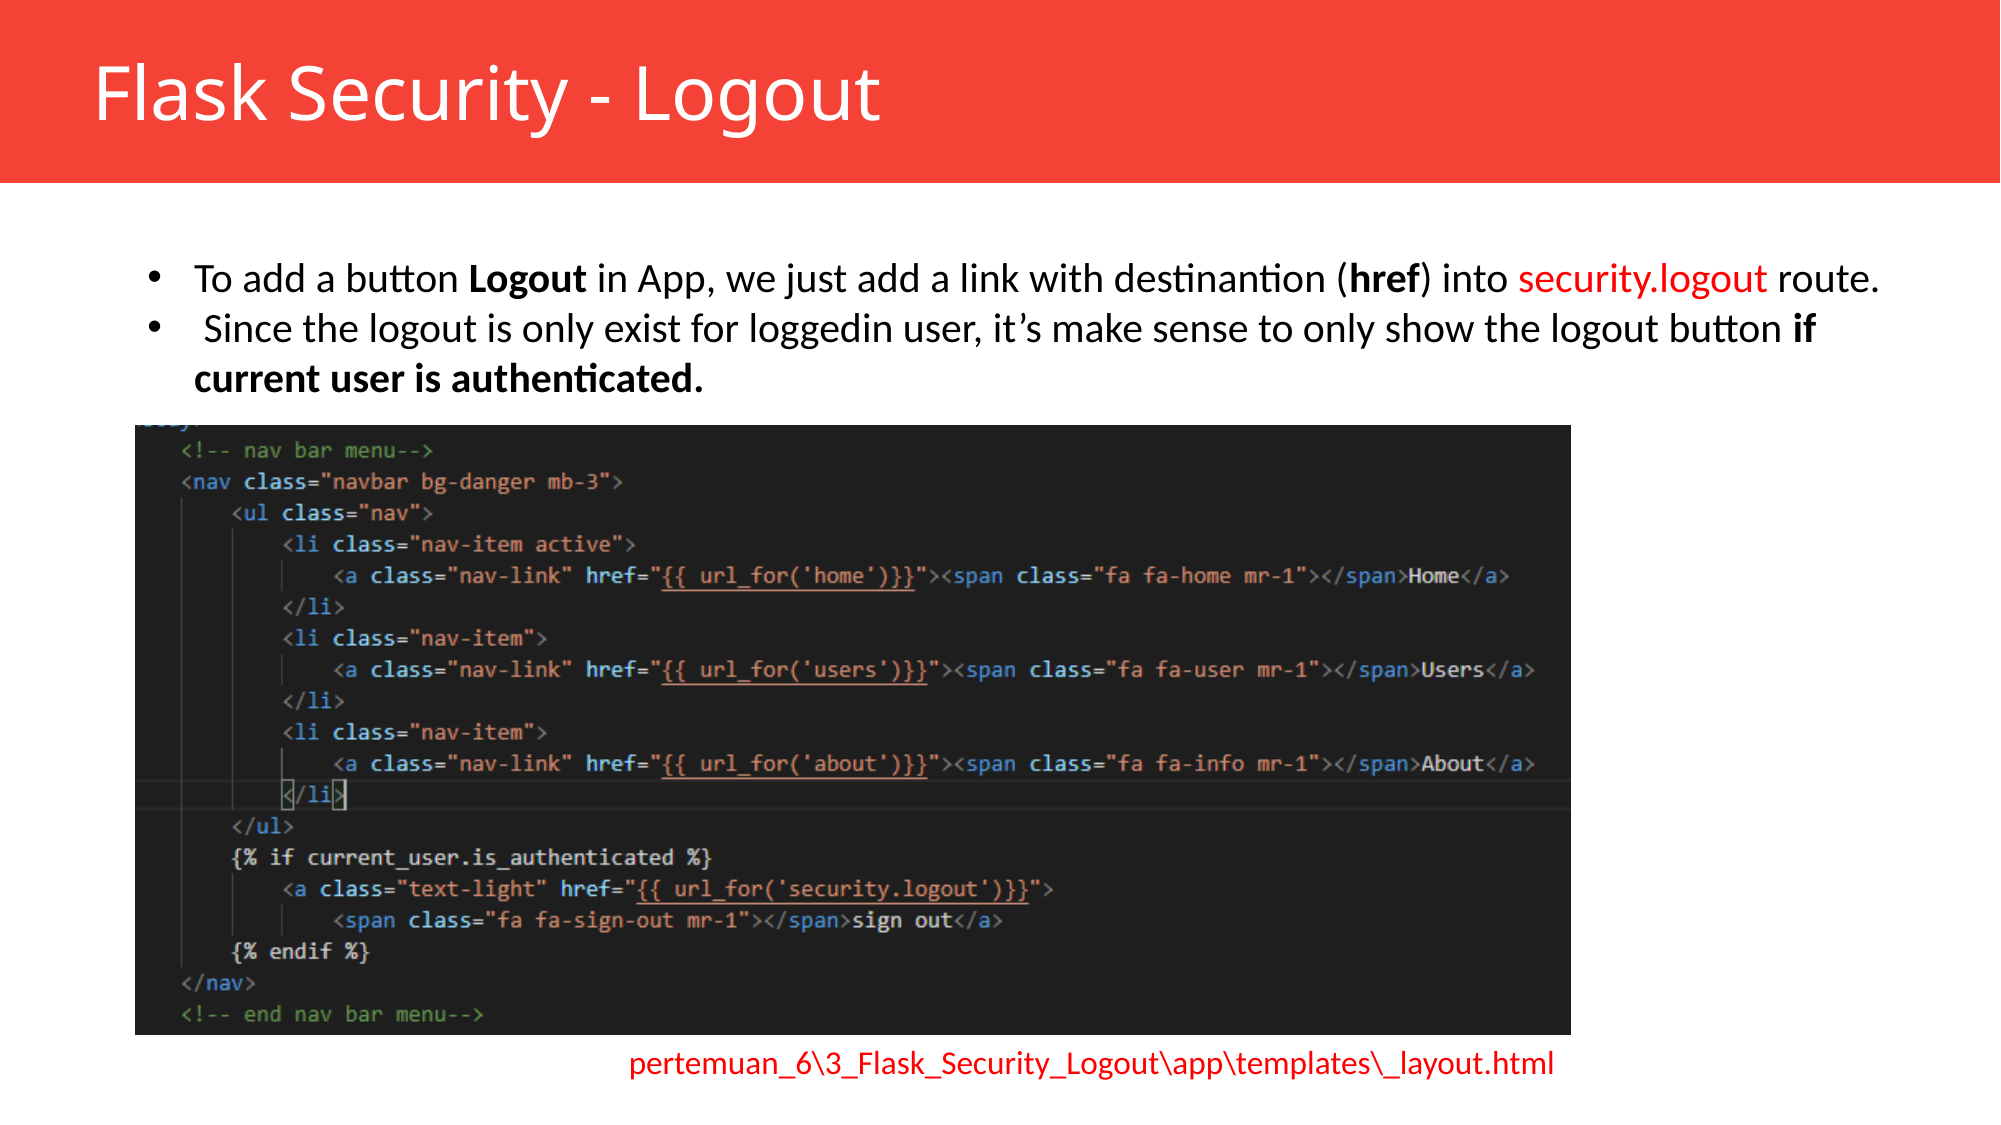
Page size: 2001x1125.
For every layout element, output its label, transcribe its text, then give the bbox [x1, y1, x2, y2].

text_box Flask Security - Logout [77, 37, 898, 143]
text_box To add a button Logout in App, we just add a link with destinantion (href) into security.logout route. Since the logout is only exist for loggedin user, it’s make sense to only show the logout button if current user is authenticated. [132, 243, 1928, 409]
picture [134, 425, 1571, 1035]
text_box pertemuan_6\3_Flask_Security_Logout\app\templates\_layout.html [470, 1035, 1571, 1089]
text_box [0, 0, 2000, 184]
